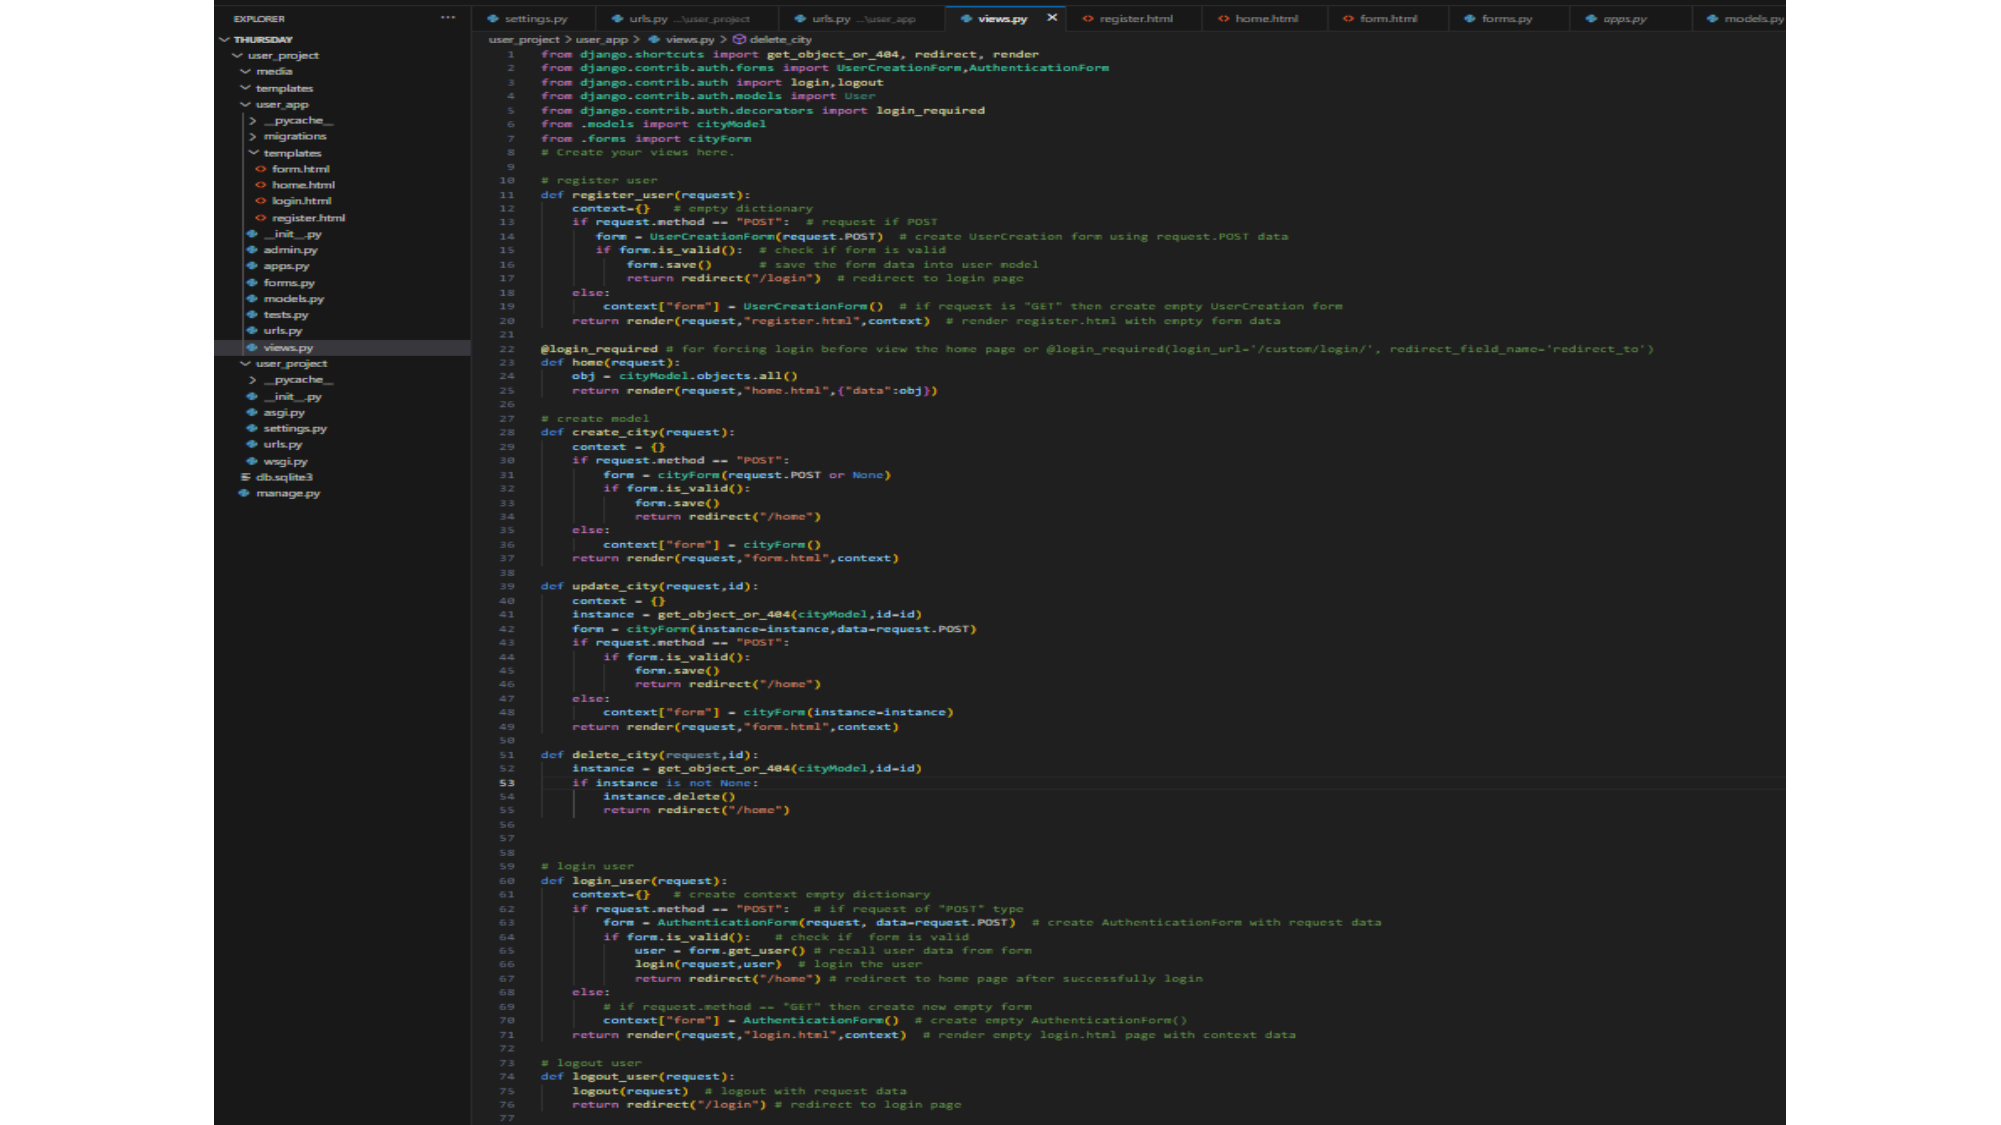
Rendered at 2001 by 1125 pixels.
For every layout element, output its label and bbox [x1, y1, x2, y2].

picture [214, 0, 1786, 1125]
